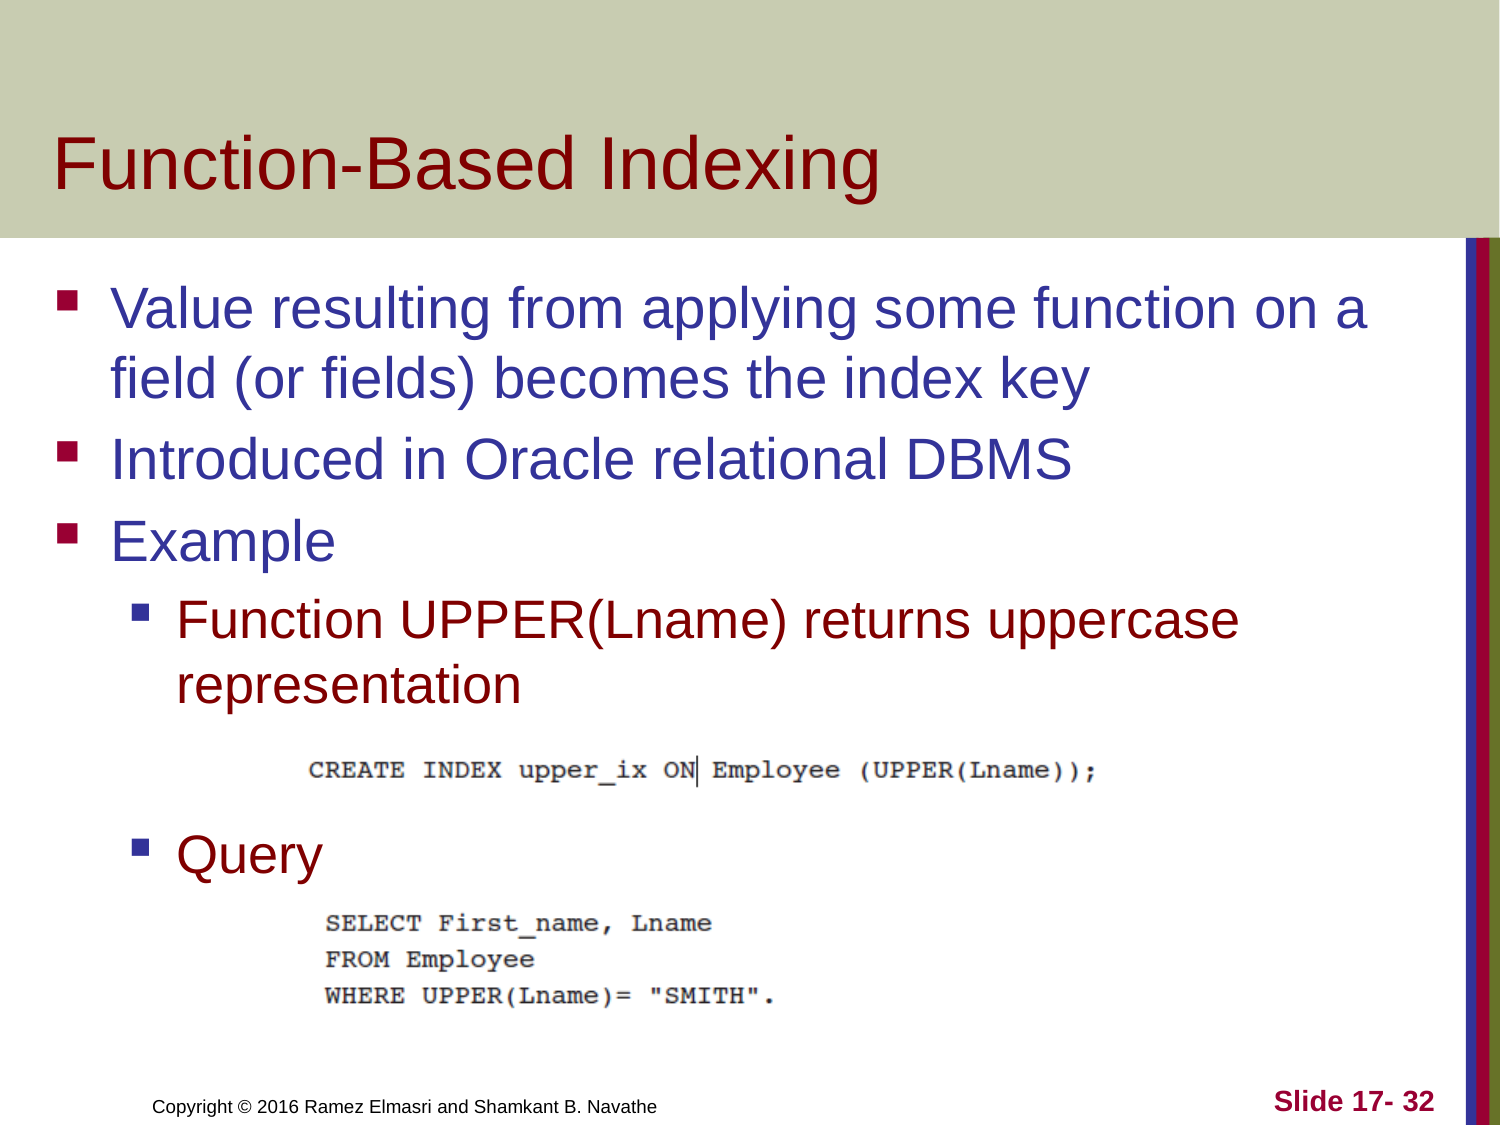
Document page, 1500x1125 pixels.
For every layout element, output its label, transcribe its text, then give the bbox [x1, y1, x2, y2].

title Function-Based Indexing [37, 49, 1317, 213]
slide_number Slide 17- 32 [1137, 1049, 1451, 1125]
picture [287, 737, 1115, 790]
picture [308, 905, 790, 1013]
list Value resulting from applying some function on a field (or fields) becomes the index key Introduced in Oracle relational DBMS Example Function UPPER(Lname) returns uppercase representation Query [39, 262, 1400, 1013]
